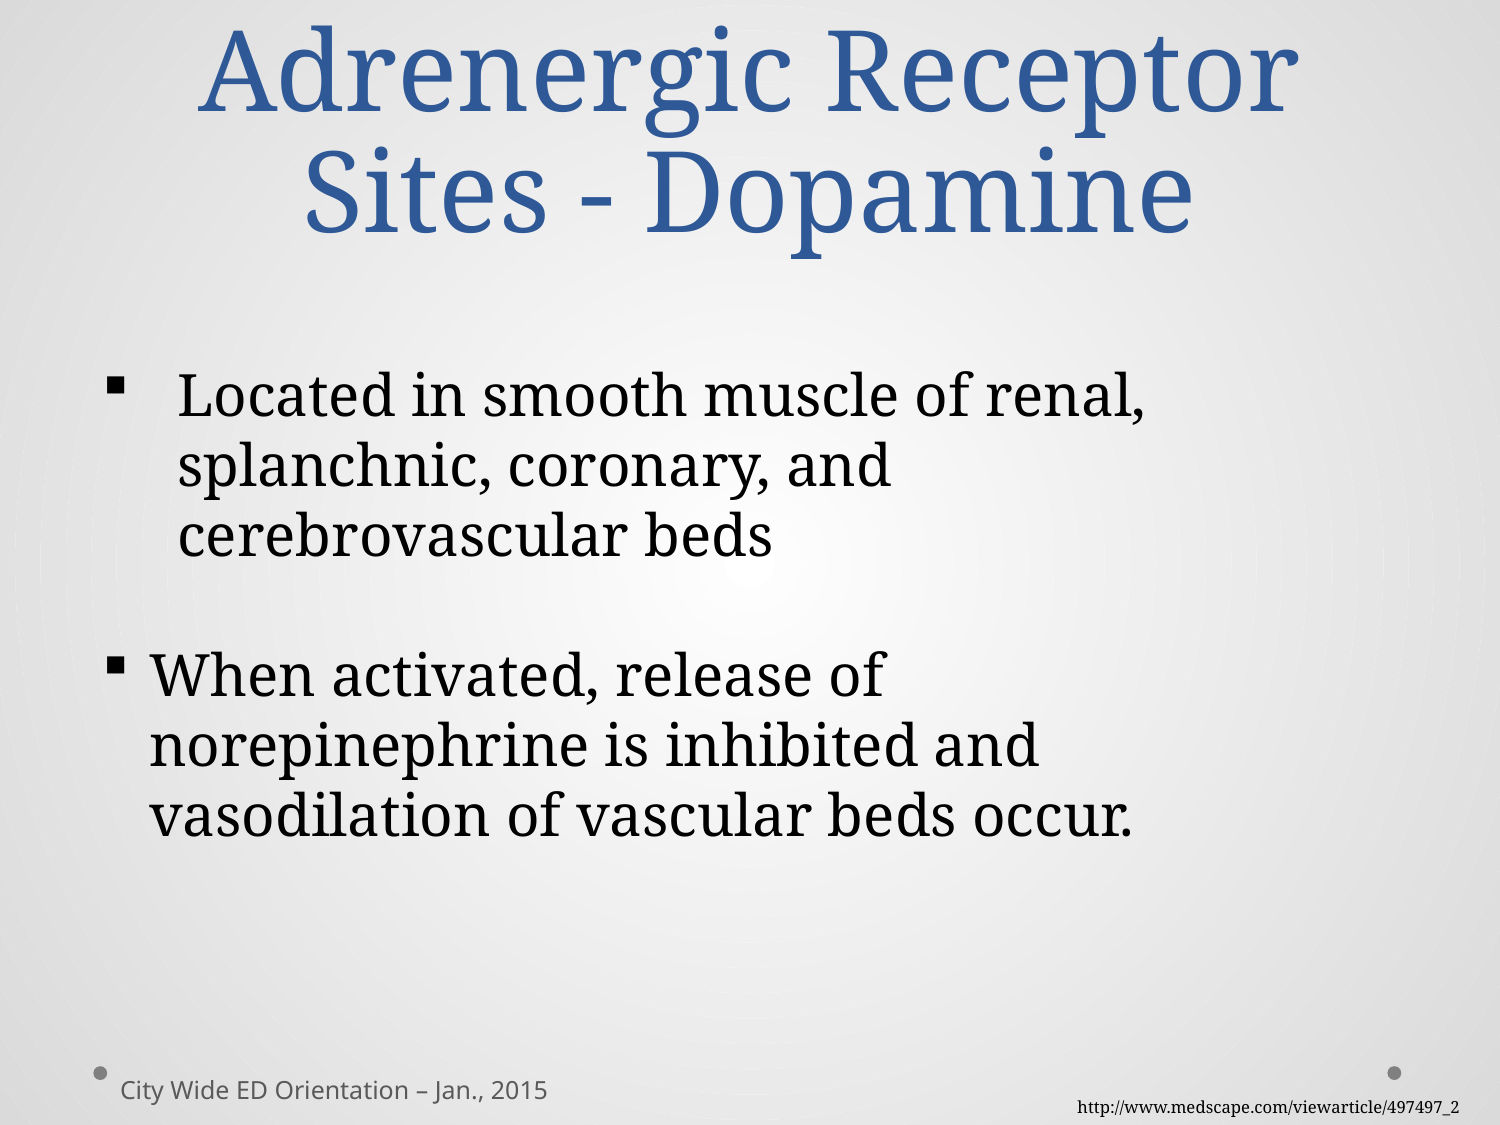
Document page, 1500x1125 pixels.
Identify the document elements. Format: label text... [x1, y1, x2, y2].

text_box Located in smooth muscle of renal, splanchnic, coronary, and cerebrovascular beds When activated, release of norepinephrine is inhibited and vasodilation of vascular beds occur. [87, 350, 1213, 856]
text_box http://www.medscape.com/viewarticle/497497_2 [1062, 1089, 1500, 1125]
title Adrenergic Receptor Sites - Dopamine [75, 0, 1425, 263]
footer City Wide ED Orientation – Jan., 2015 [112, 1059, 680, 1120]
